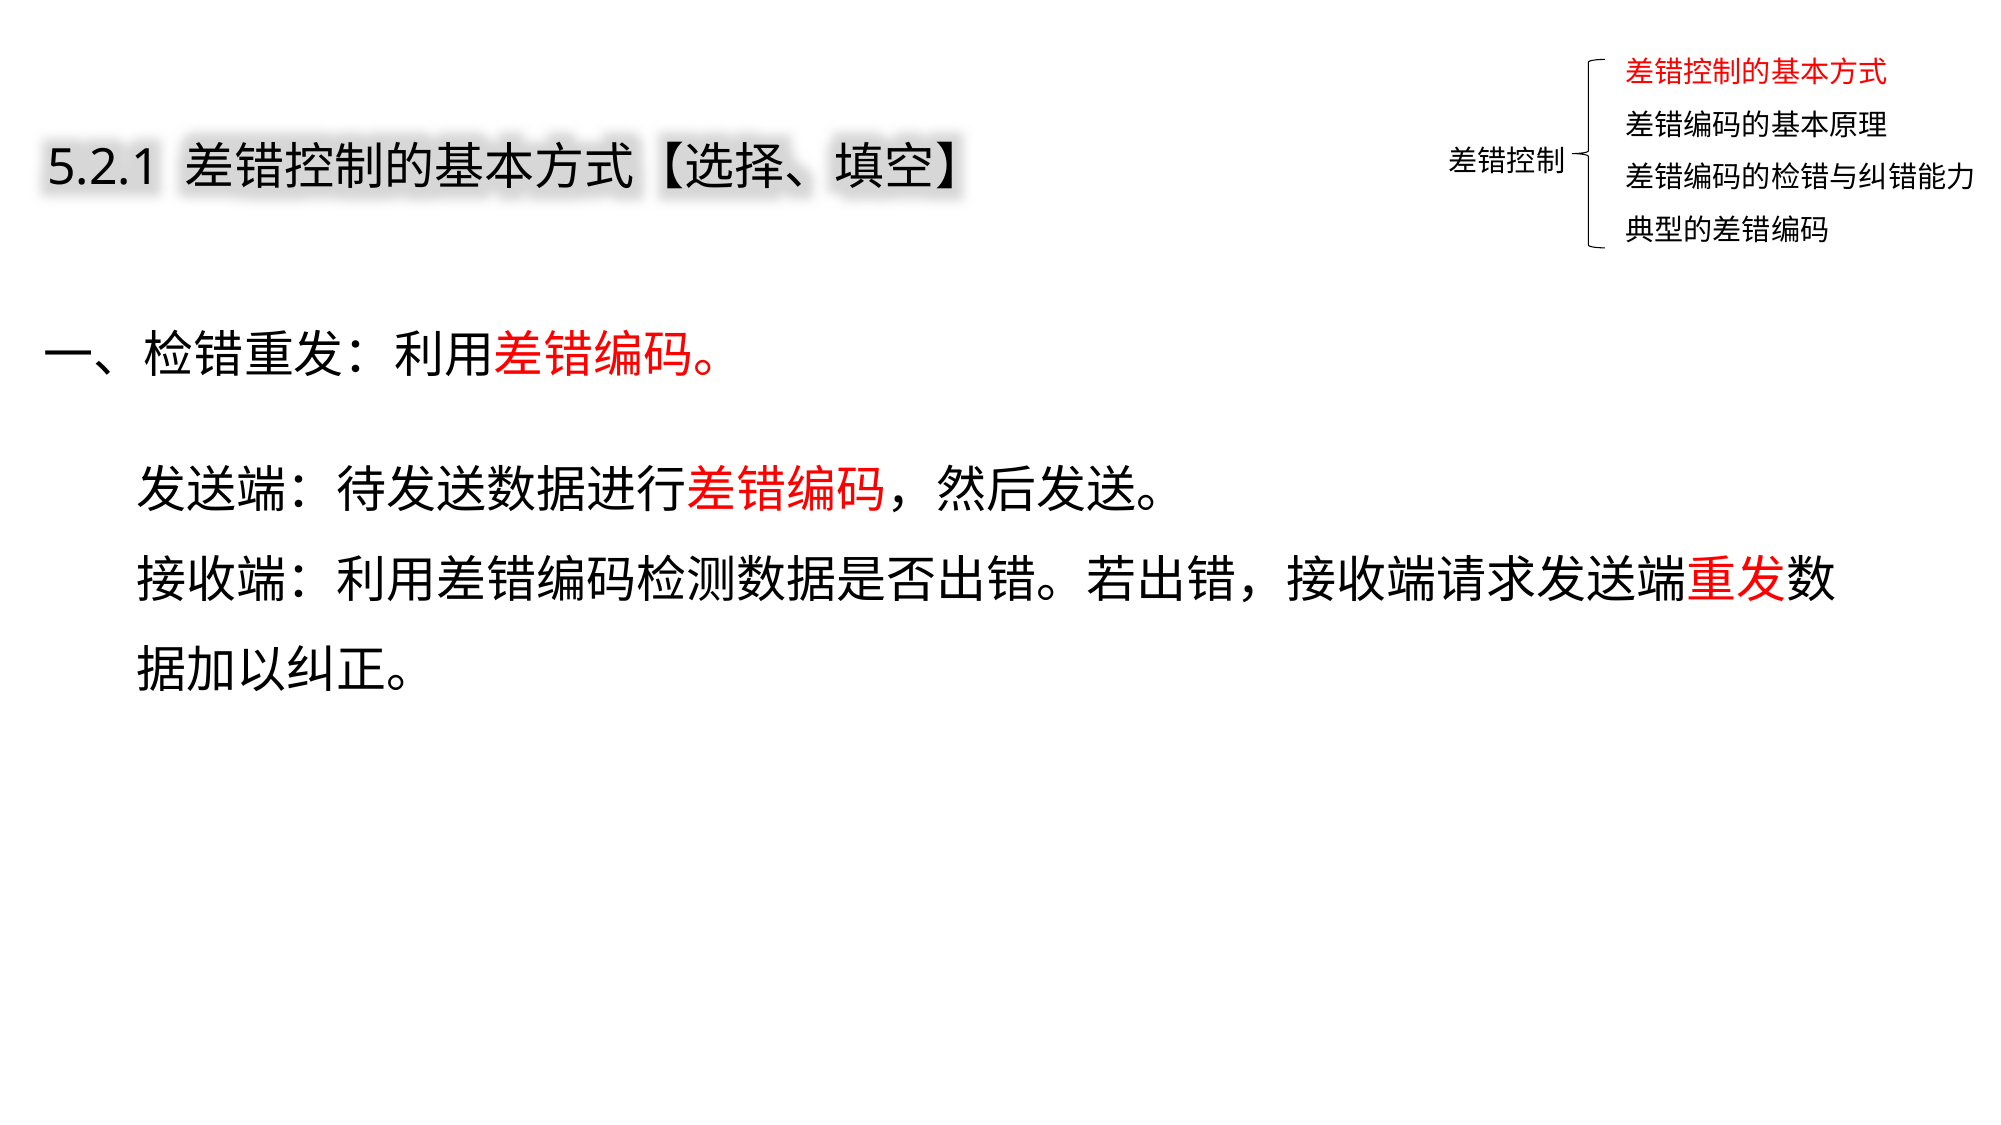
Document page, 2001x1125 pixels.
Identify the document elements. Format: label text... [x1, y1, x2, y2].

text_box 差错控制 [1433, 117, 1587, 185]
text_box 一、检错重发：利用差错编码。 [29, 285, 1633, 391]
text_box [1571, 58, 1605, 249]
text_box 差错控制的基本方式 差错编码的基本原理 差错编码的检错与纠错能力 典型的差错编码 [1610, 28, 2000, 254]
text_box 发送端：待发送数据进行差错编码，然后发送。 接收端：利用差错编码检测数据是否出错。若出错，接收端请求发送端重发数据加以纠正。 [121, 420, 1881, 706]
text_box 5.2.1 差错控制的基本方式【选择、填空】 [29, 71, 1015, 228]
